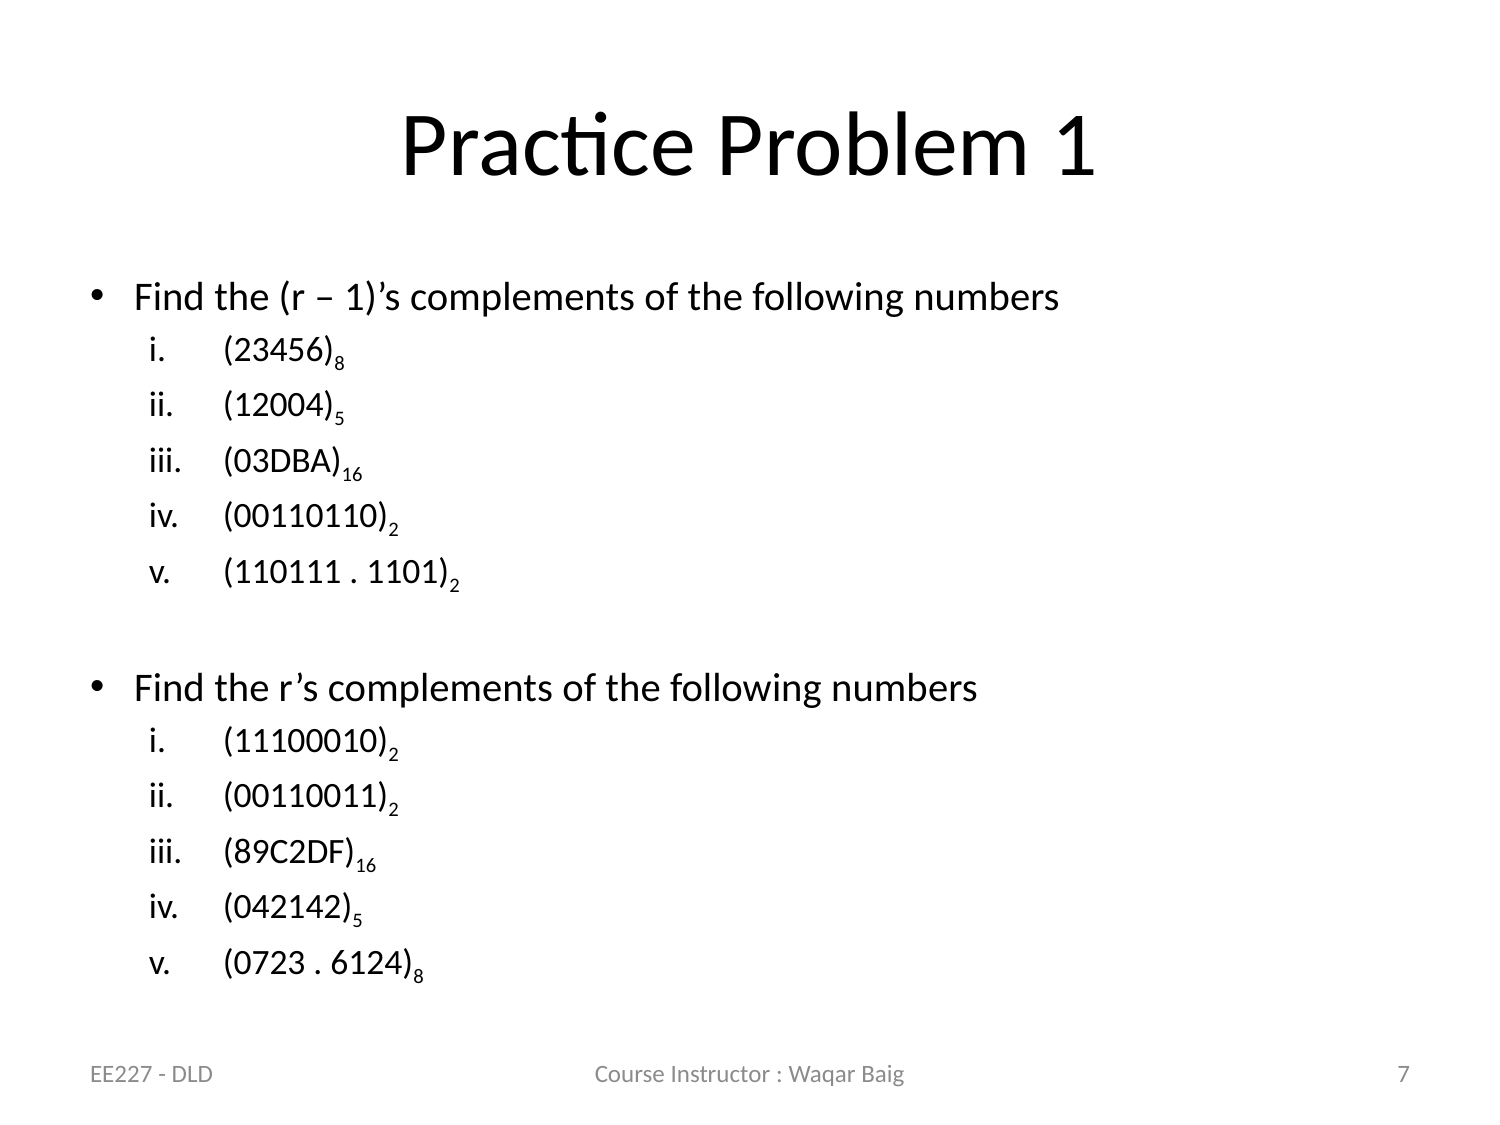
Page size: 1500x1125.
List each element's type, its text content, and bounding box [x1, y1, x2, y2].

footer Course Instructor : Waqar Baig [512, 1042, 988, 1103]
title Practice Problem 1 [75, 45, 1425, 233]
list Find the (r – 1)’s complements of the following numbers (23456)8 (12004)5 (03DBA)16 (00110110)2 (110111 . 1101)2 Find the r’s complements of the following numbers (11100010)2 (00110011)2 (89C2DF)16 (042142)5 (0723 . 6124)8 [75, 262, 1425, 1005]
slide_number 7 [1074, 1042, 1425, 1103]
slide_number EE227 - DLD [75, 1042, 425, 1103]
